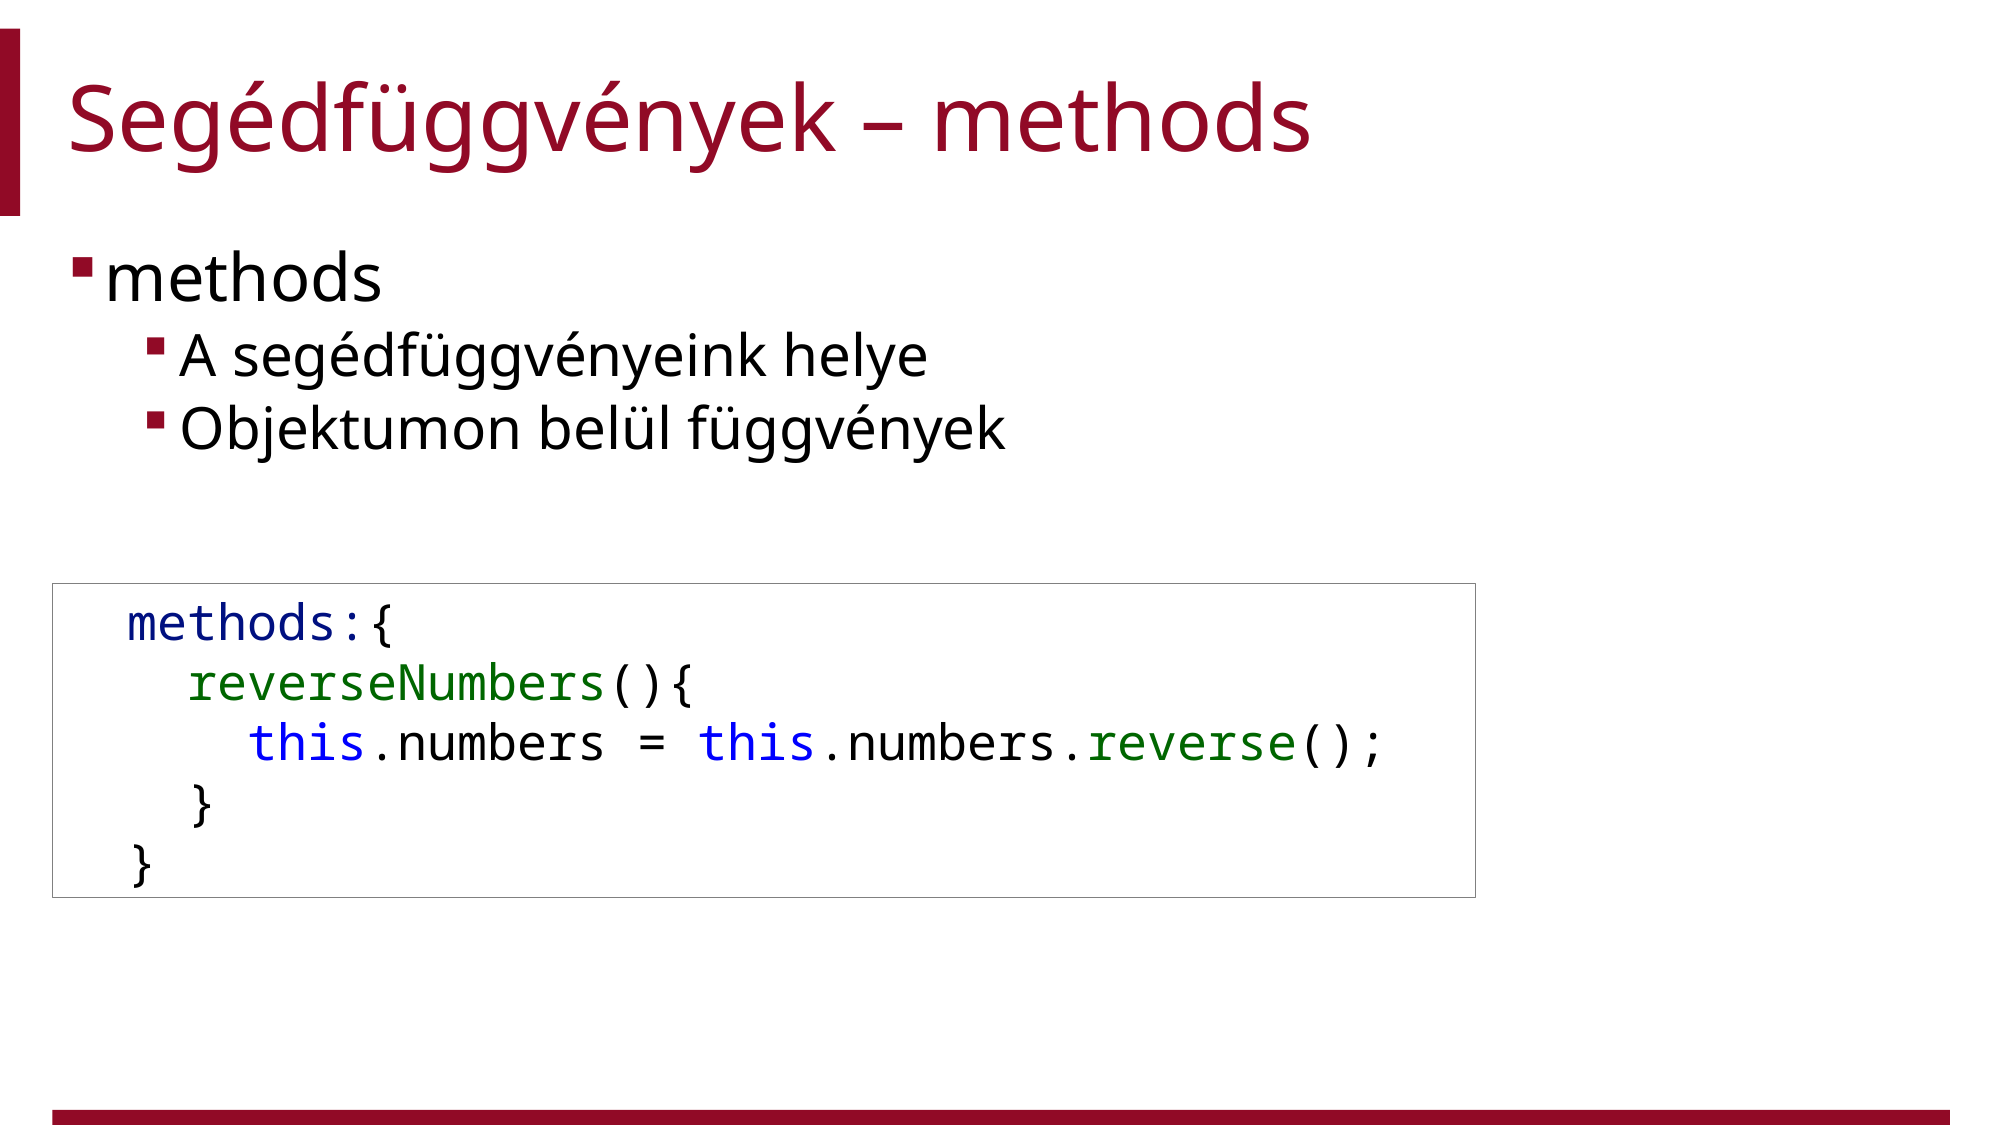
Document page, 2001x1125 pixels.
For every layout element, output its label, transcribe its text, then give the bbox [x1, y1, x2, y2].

title Segédfüggvények – methods [52, 28, 1950, 216]
text_box methods:{ reverseNumbers(){ this.numbers = this.numbers.reverse(); } } [52, 583, 1476, 898]
list methods A segédfüggvényeink helye Objektumon belül függvények [52, 236, 1950, 1079]
